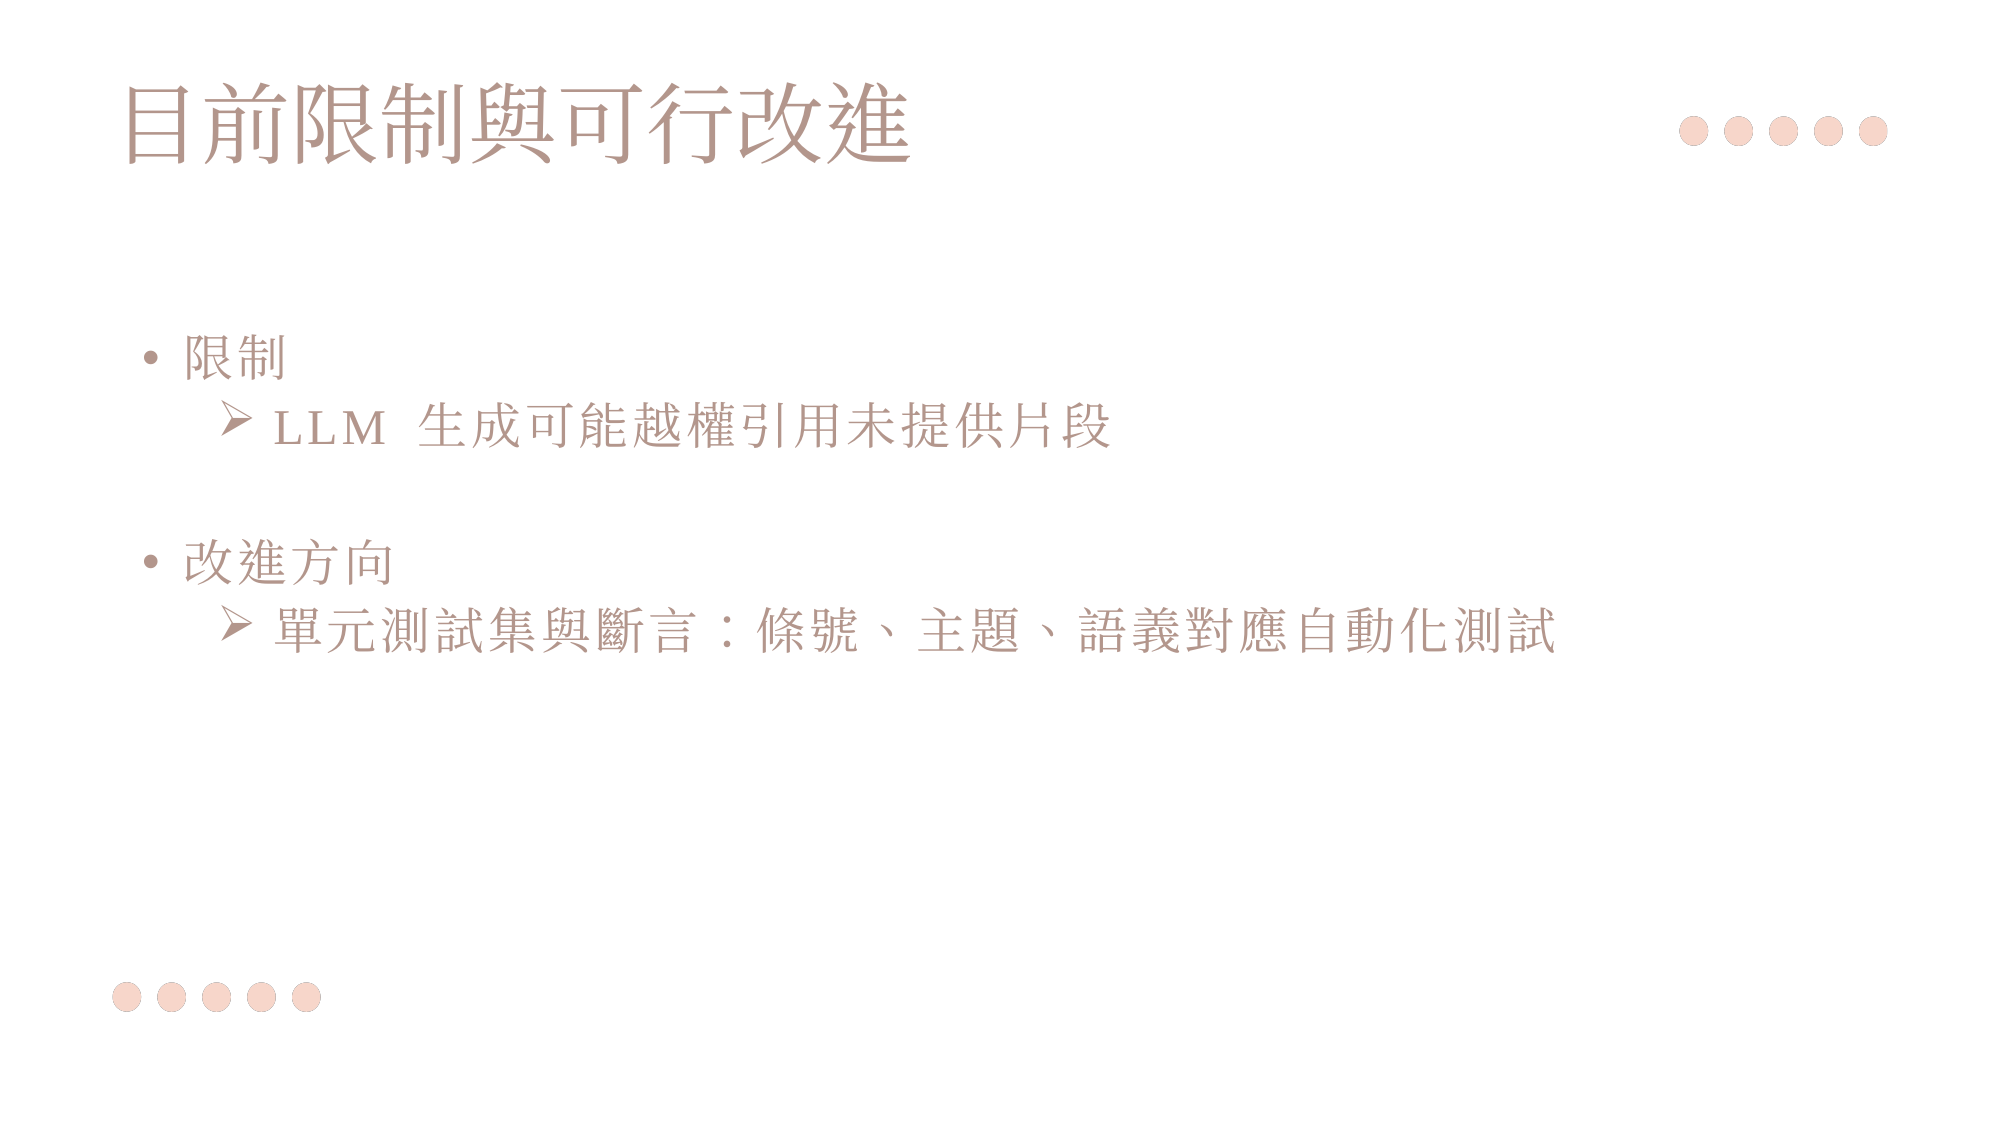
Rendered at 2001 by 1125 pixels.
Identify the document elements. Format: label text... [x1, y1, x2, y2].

text_box 限制 LLM 生成可能越權引用未提供片段 改進方向 單元測試集與斷言：條號、主題、語義對應自動化測試 [100, 318, 1989, 728]
text_box [1679, 115, 1888, 147]
text_box 目前限制與可行改進 [112, 51, 1140, 176]
text_box [112, 981, 321, 1013]
